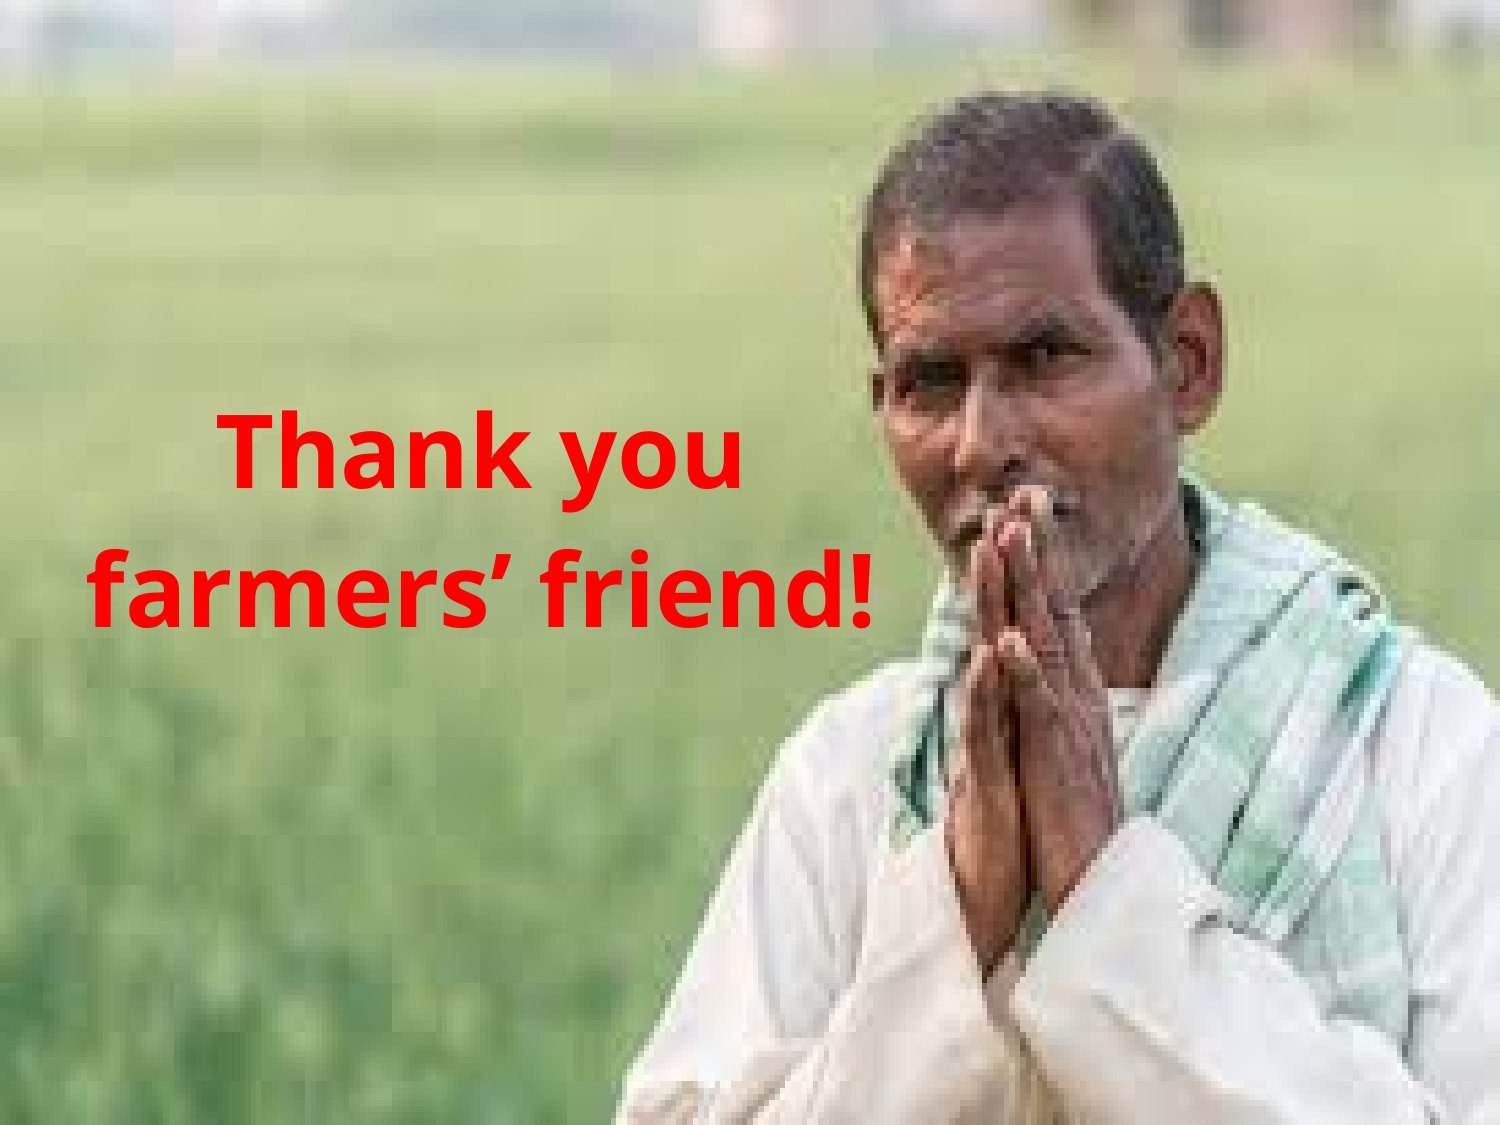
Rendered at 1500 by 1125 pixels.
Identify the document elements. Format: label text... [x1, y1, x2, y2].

title Thank you farmers’ friend! [62, 312, 900, 725]
picture [0, 0, 1500, 1125]
